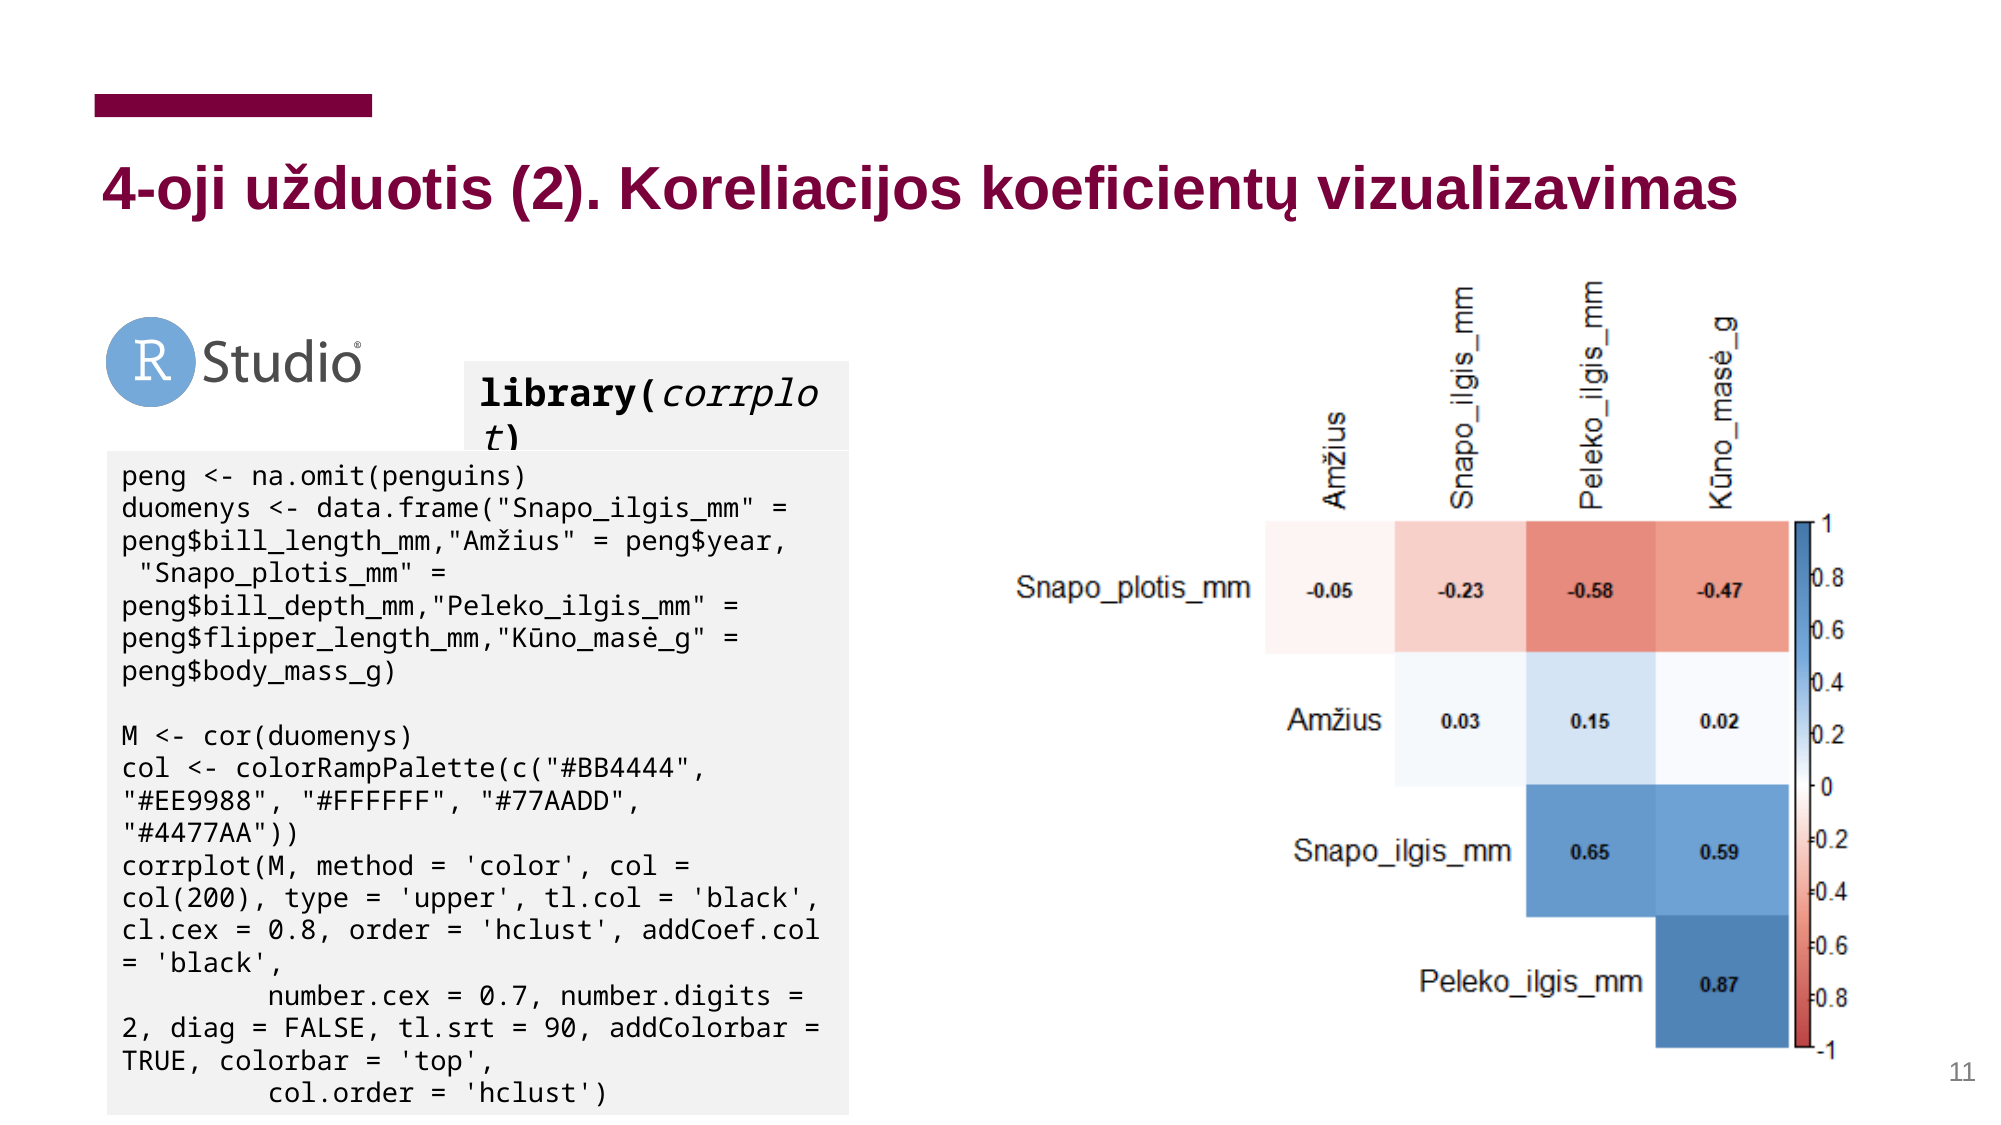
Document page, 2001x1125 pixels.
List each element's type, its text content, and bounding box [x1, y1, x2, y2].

picture [968, 263, 1950, 1072]
picture [106, 316, 362, 407]
text_box library(corrplot) [464, 361, 849, 450]
title 4-oji užduotis (2). Koreliacijos koeficientų vizualizavimas [87, 149, 1967, 263]
slide_number 11 [1871, 1038, 1992, 1125]
text_box peng <- na.omit(penguins) duomenys <- data.frame("Snapo_ilgis_mm" = peng$bill_length_mm,"Amžius" = peng$year, "Snapo_plotis_mm" = peng$bill_depth_mm,"Peleko_ilgis_mm" = peng$flipper_length_mm,"Kūno_masė_g" = peng$body_mass_g) M <- cor(duomenys) col <- colorRampPalette(c("#BB4444", "#EE9988", "#FFFFFF", "#77AADD", "#4477AA")) corrplot(M, method = 'color', col = col(200), type = 'upper', tl.col = 'black', cl.cex = 0.8, order = 'hclust', addCoef.col = 'black', number.cex = 0.7, number.digits = 2, diag = FALSE, tl.srt = 90, addColorbar = TRUE, colorbar = 'top', col.order = 'hclust') [106, 450, 850, 1116]
